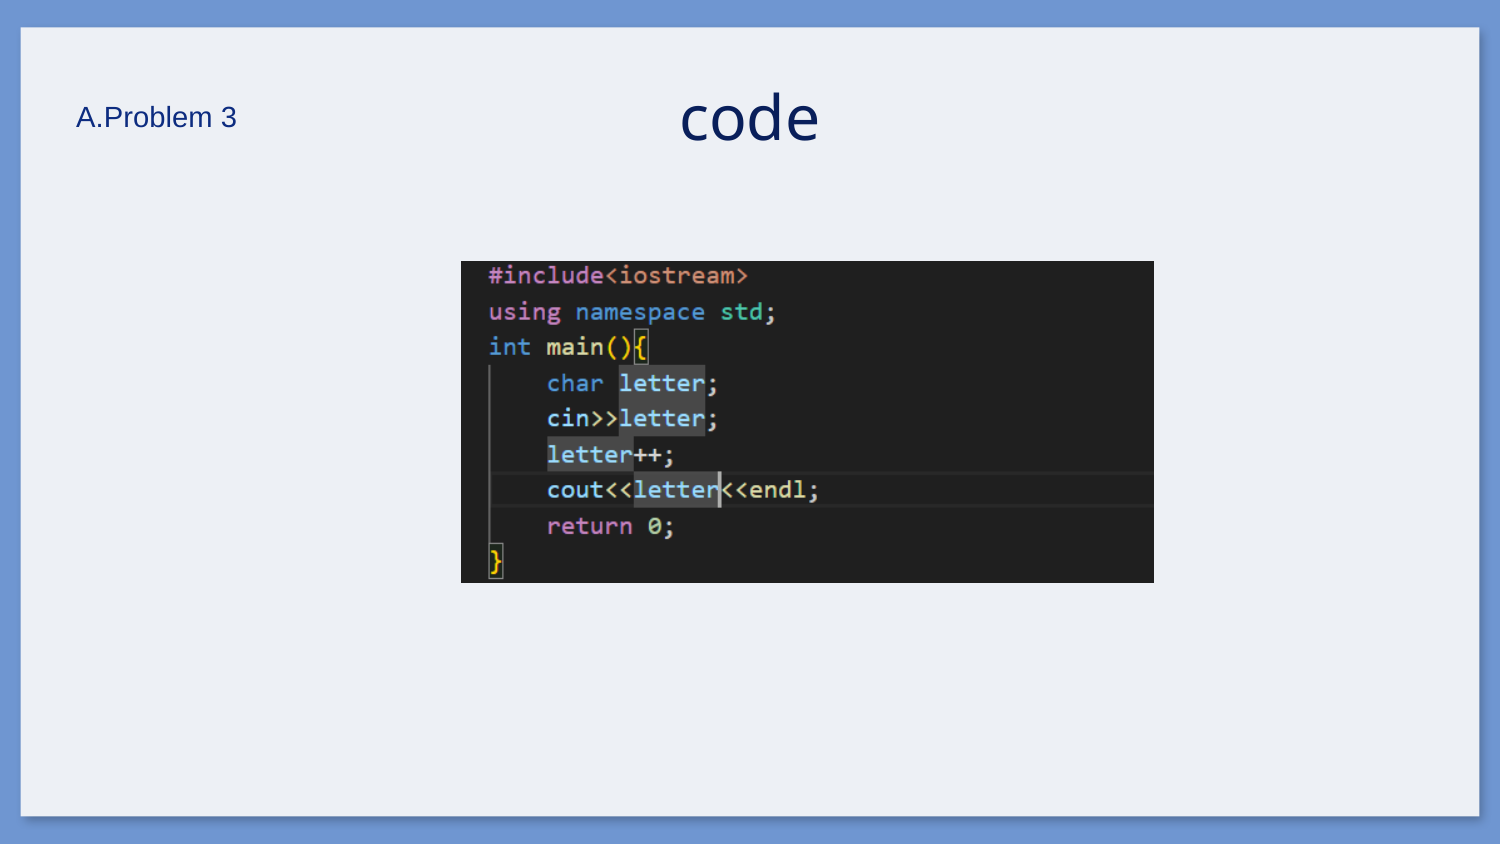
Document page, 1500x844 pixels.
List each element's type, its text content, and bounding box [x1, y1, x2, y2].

title code [117, 63, 1383, 158]
picture [461, 260, 1154, 583]
text_box A.Problem 3 [61, 91, 443, 142]
